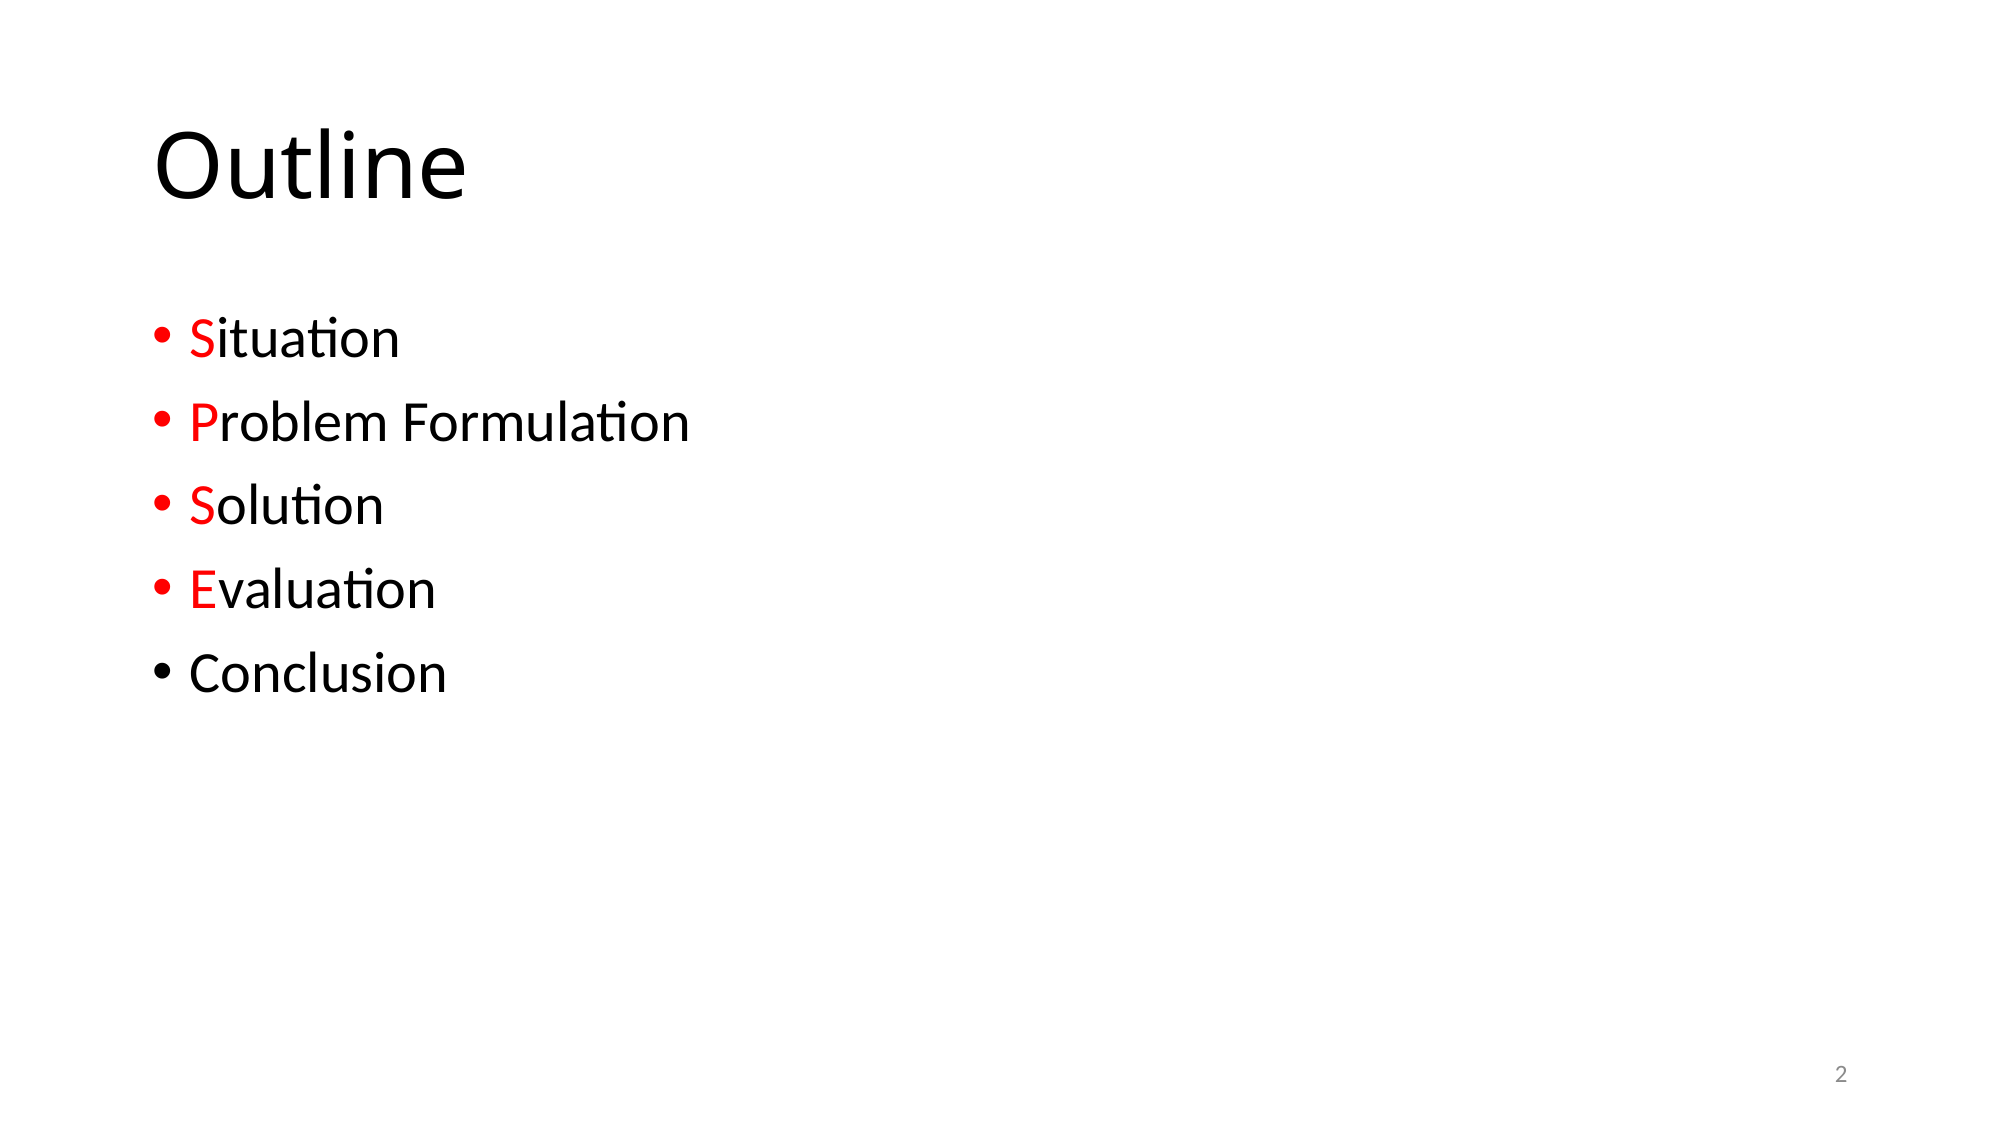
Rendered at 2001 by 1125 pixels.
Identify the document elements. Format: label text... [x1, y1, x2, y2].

slide_number 2 [1412, 1042, 1863, 1103]
list Situation Problem Formulation Solution Evaluation Conclusion [137, 299, 1863, 1014]
title Outline [137, 59, 1863, 278]
